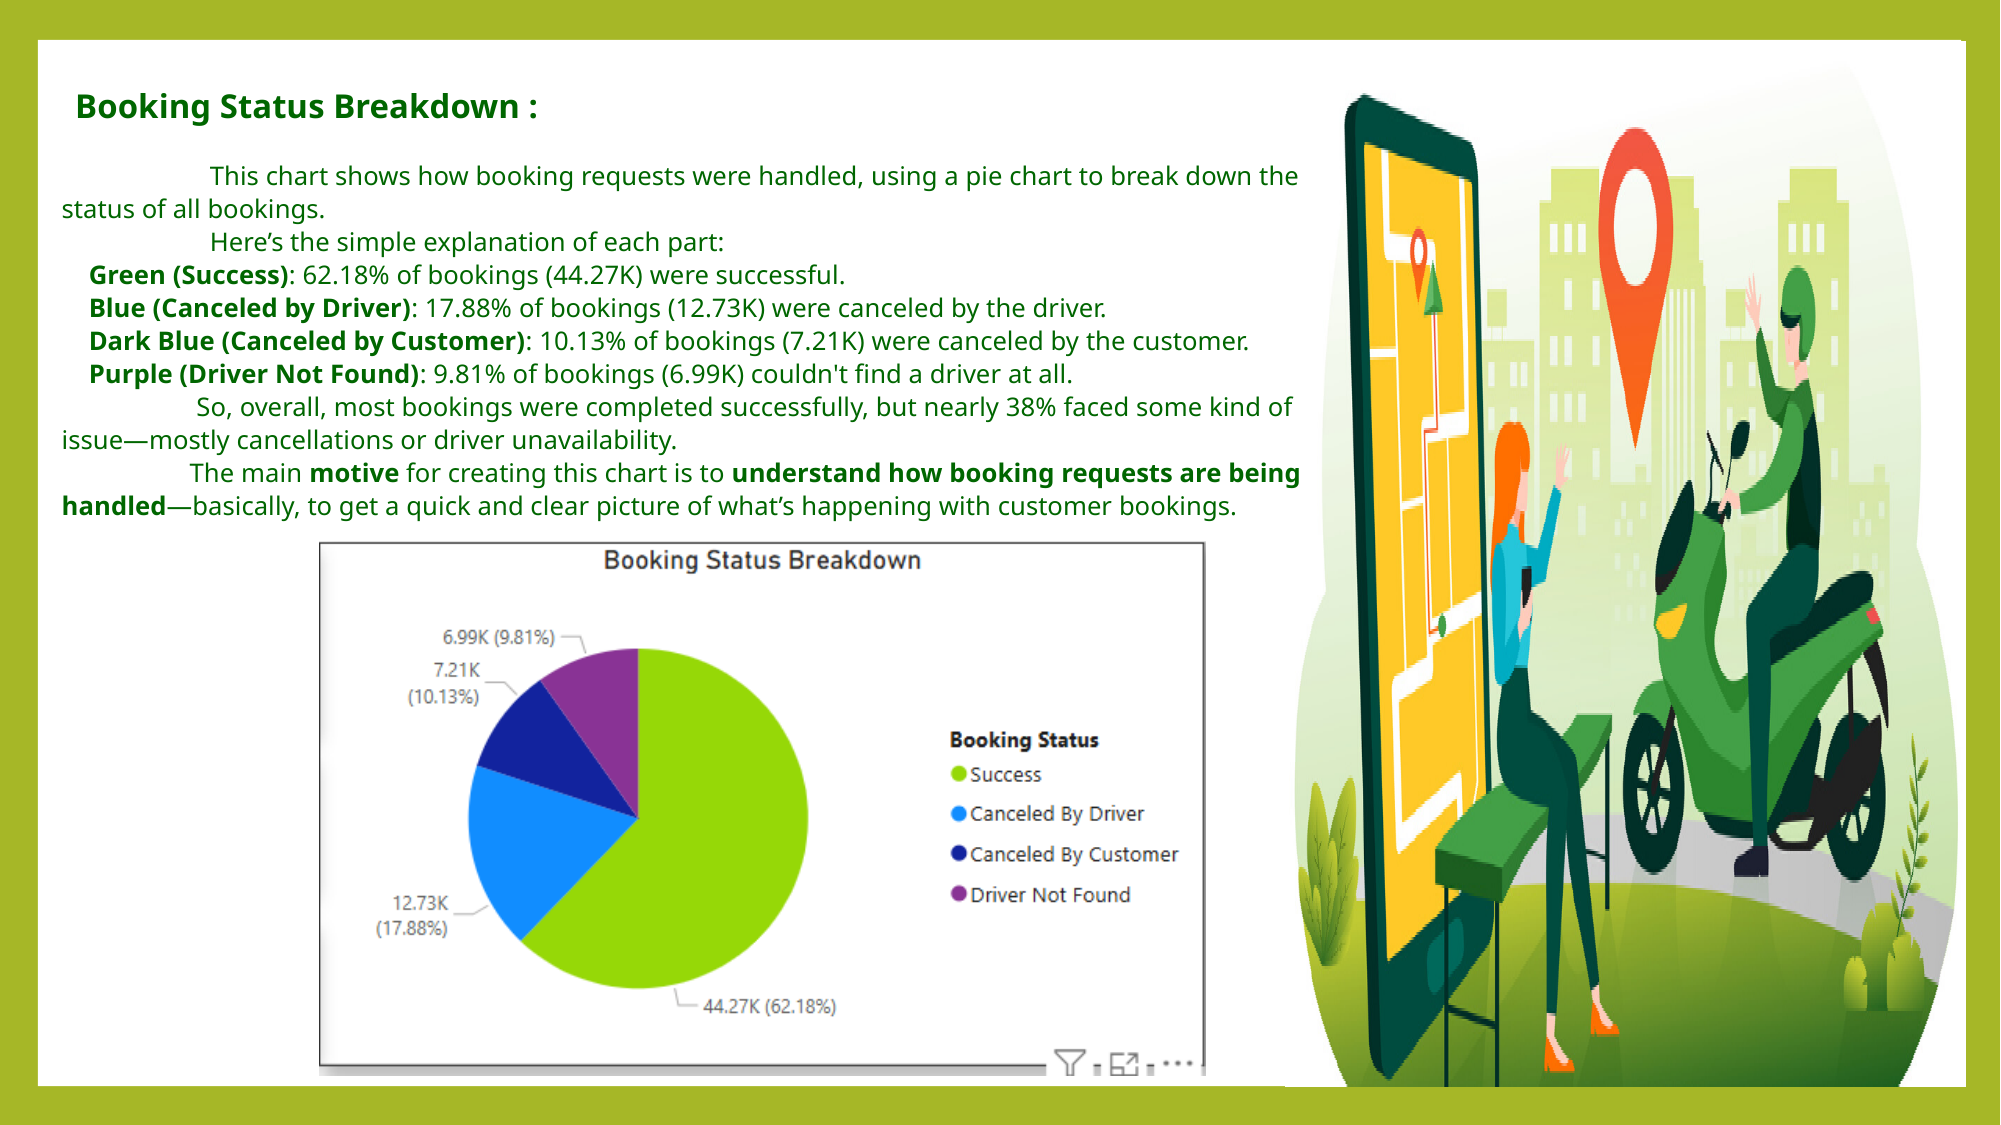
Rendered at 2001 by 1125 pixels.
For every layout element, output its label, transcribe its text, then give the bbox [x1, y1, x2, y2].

title Booking Status Breakdown : This chart shows how booking requests were handled, using a pie chart to break down the status of all bookings. Here’s the simple explanation of each part: Green (Success): 62.18% of bookings (44.27K) were successful. Blue (Canceled by Driver): 17.88% of bookings (12.73K) were canceled by the driver. Dark Blue (Canceled by Customer): 10.13% of bookings (7.21K) were canceled by the customer. Purple (Driver Not Found): 9.81% of bookings (6.99K) couldn't find a driver at all. So, overall, most bookings were completed successfully, but nearly 38% faced some kind of issue—mostly cancellations or driver unavailability. The main motive for creating this chart is to understand how booking requests are being handled—basically, to get a quick and clear picture of what’s happening with customer bookings. [46, 38, 1364, 563]
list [319, 540, 1206, 1076]
picture [1285, 40, 1966, 1087]
